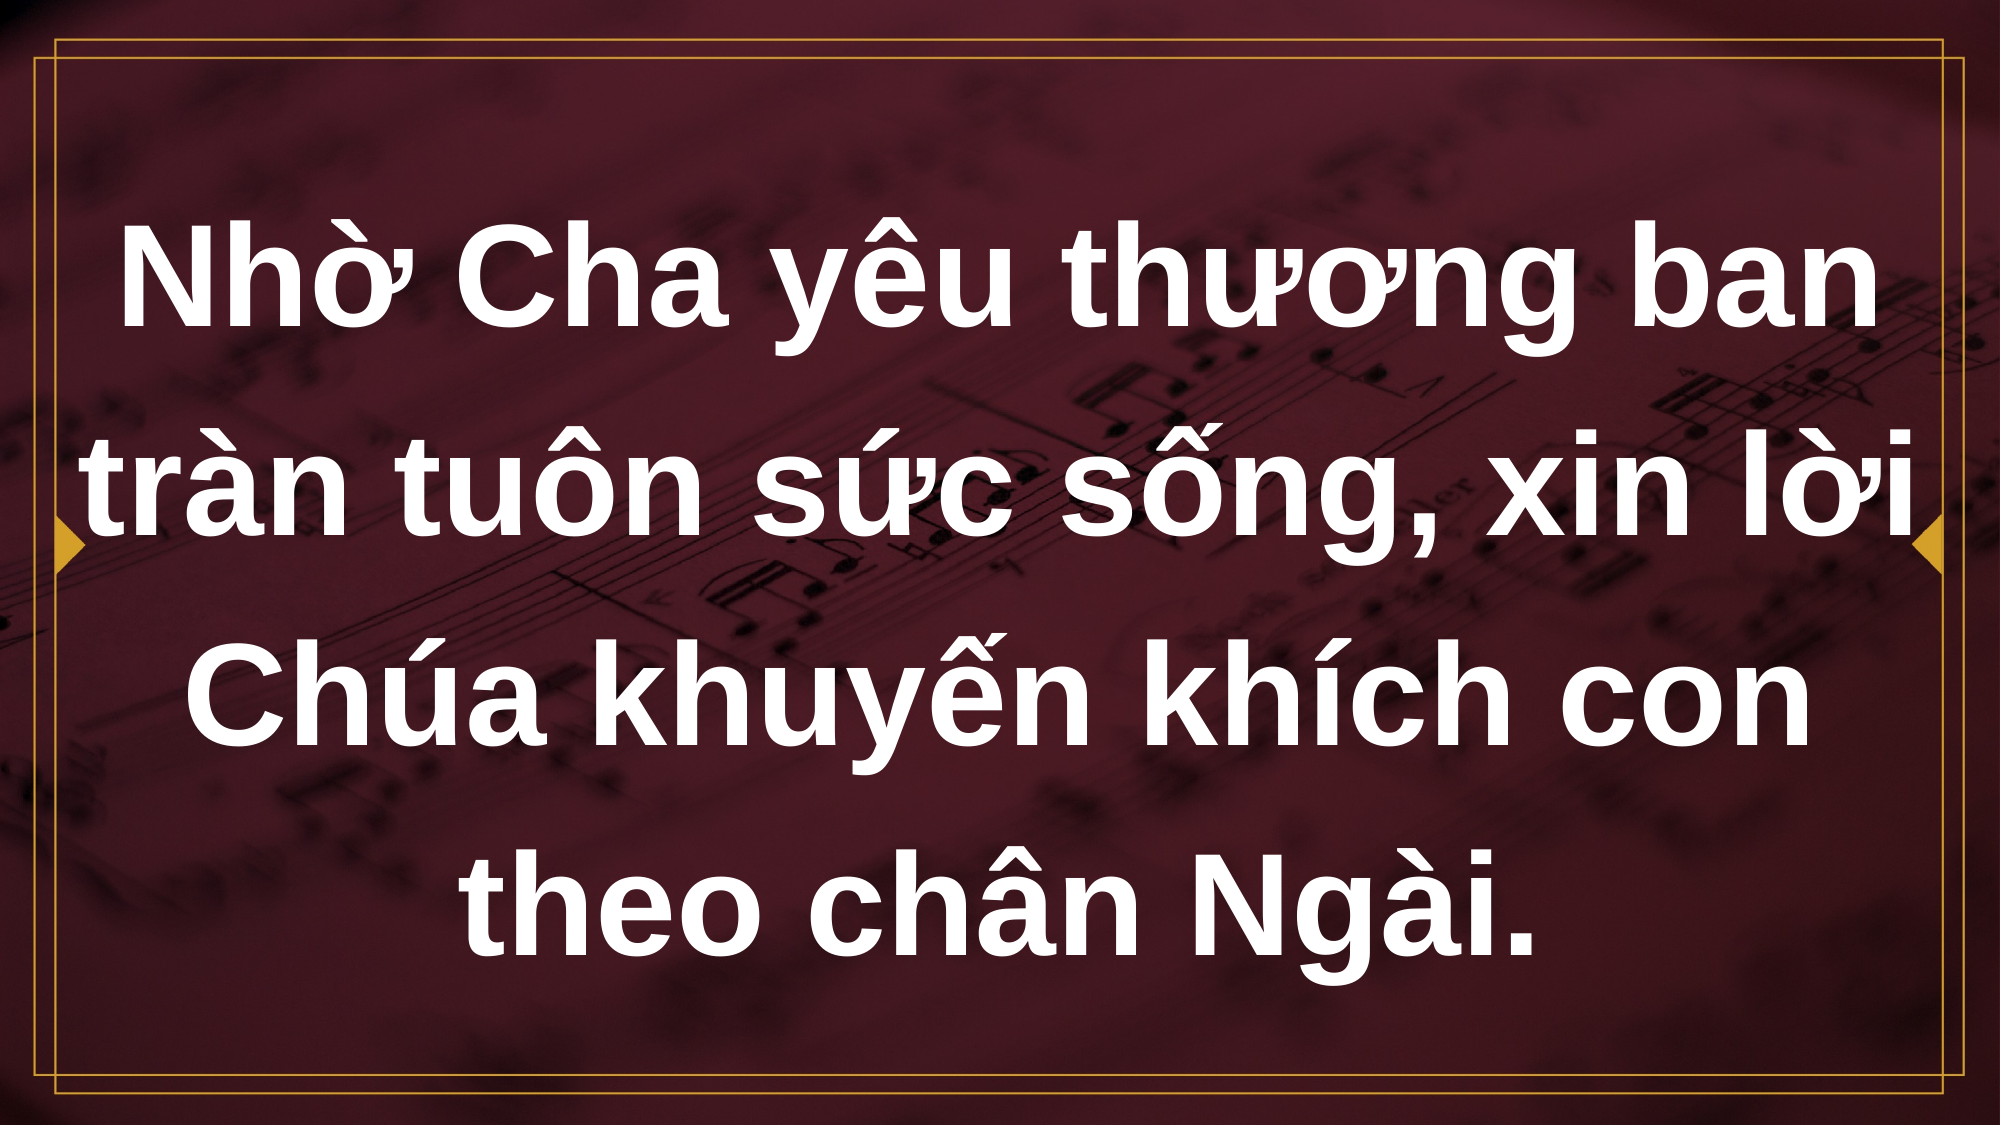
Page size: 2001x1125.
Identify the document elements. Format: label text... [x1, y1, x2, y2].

title Nhờ Cha yêu thương ban tràn tuôn sức sống, xin lời Chúa khuyến khích con theo chân Ngài. [55, 53, 1945, 1077]
picture [0, 0, 2000, 1125]
